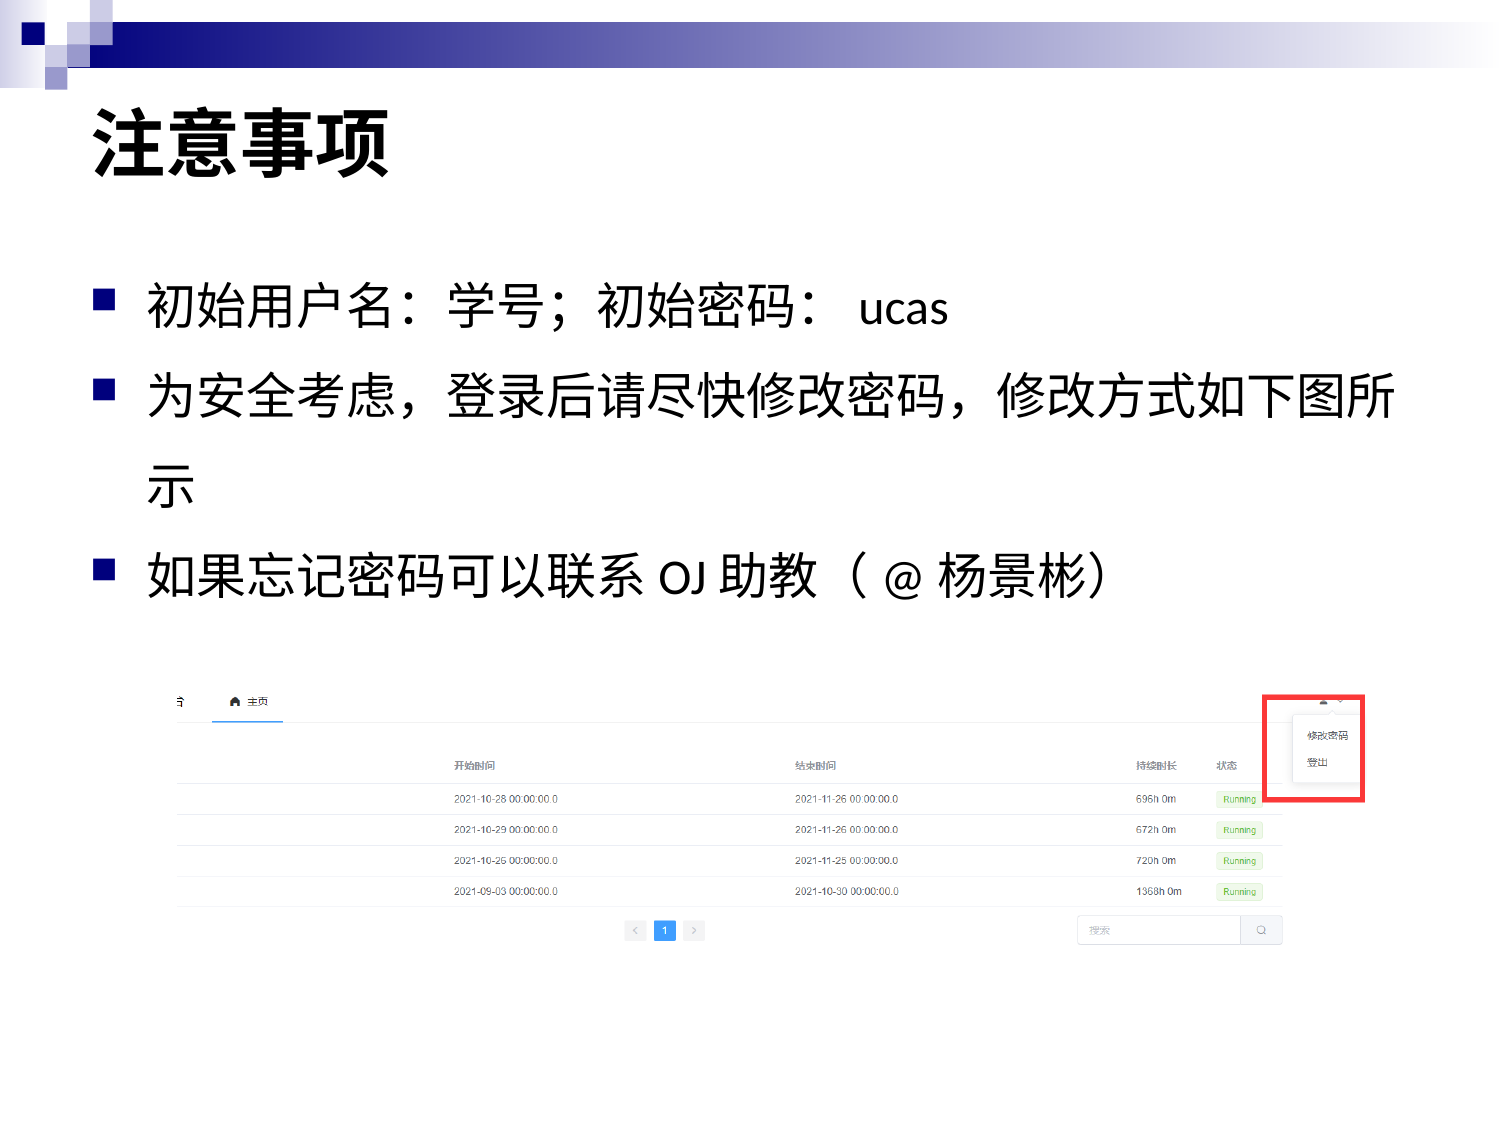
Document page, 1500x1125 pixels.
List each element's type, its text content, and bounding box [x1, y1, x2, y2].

picture [177, 680, 1367, 962]
list 初始用户名：学号；初始密码：ucas 为安全考虑，登录后请尽快修改密码，修改方式如下图所示 如果忘记密码可以联系OJ助教（@杨景彬） [75, 237, 1425, 1063]
title 注意事项 [75, 75, 1425, 209]
